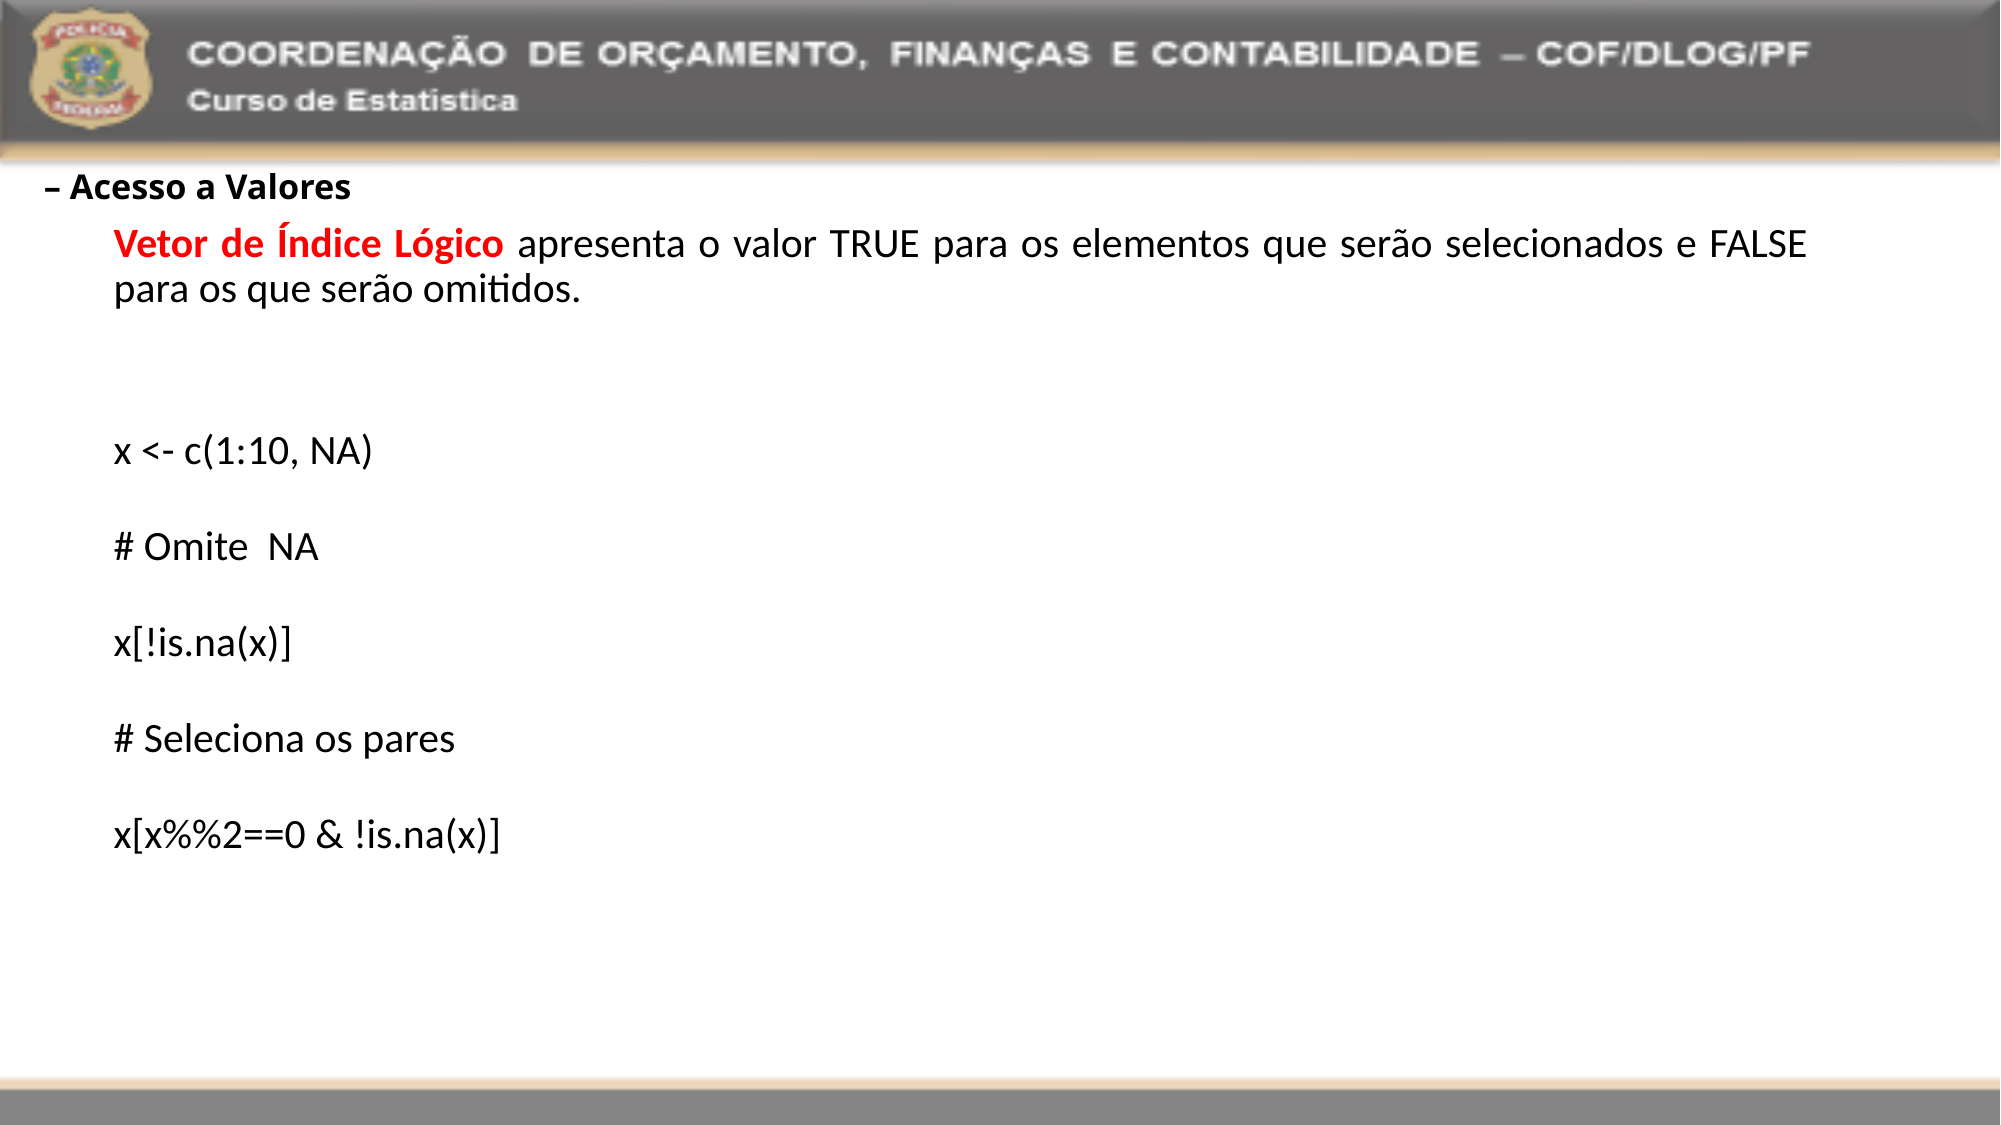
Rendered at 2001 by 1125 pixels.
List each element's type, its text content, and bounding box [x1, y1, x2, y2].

title – Operadores Lógicos [0, 0, 2000, 1125]
text_box – Acesso a Valores [28, 157, 1894, 214]
list Vetor de Índice Lógico apresenta o valor TRUE para os elementos que serão selecionados e FALSE para os que serão omitidos. x <- c(1:10, NA) # Omite NA x[!is.na(x)] # Seleciona os pares x[x%%2==0 & !is.na(x)] [98, 213, 1824, 1052]
